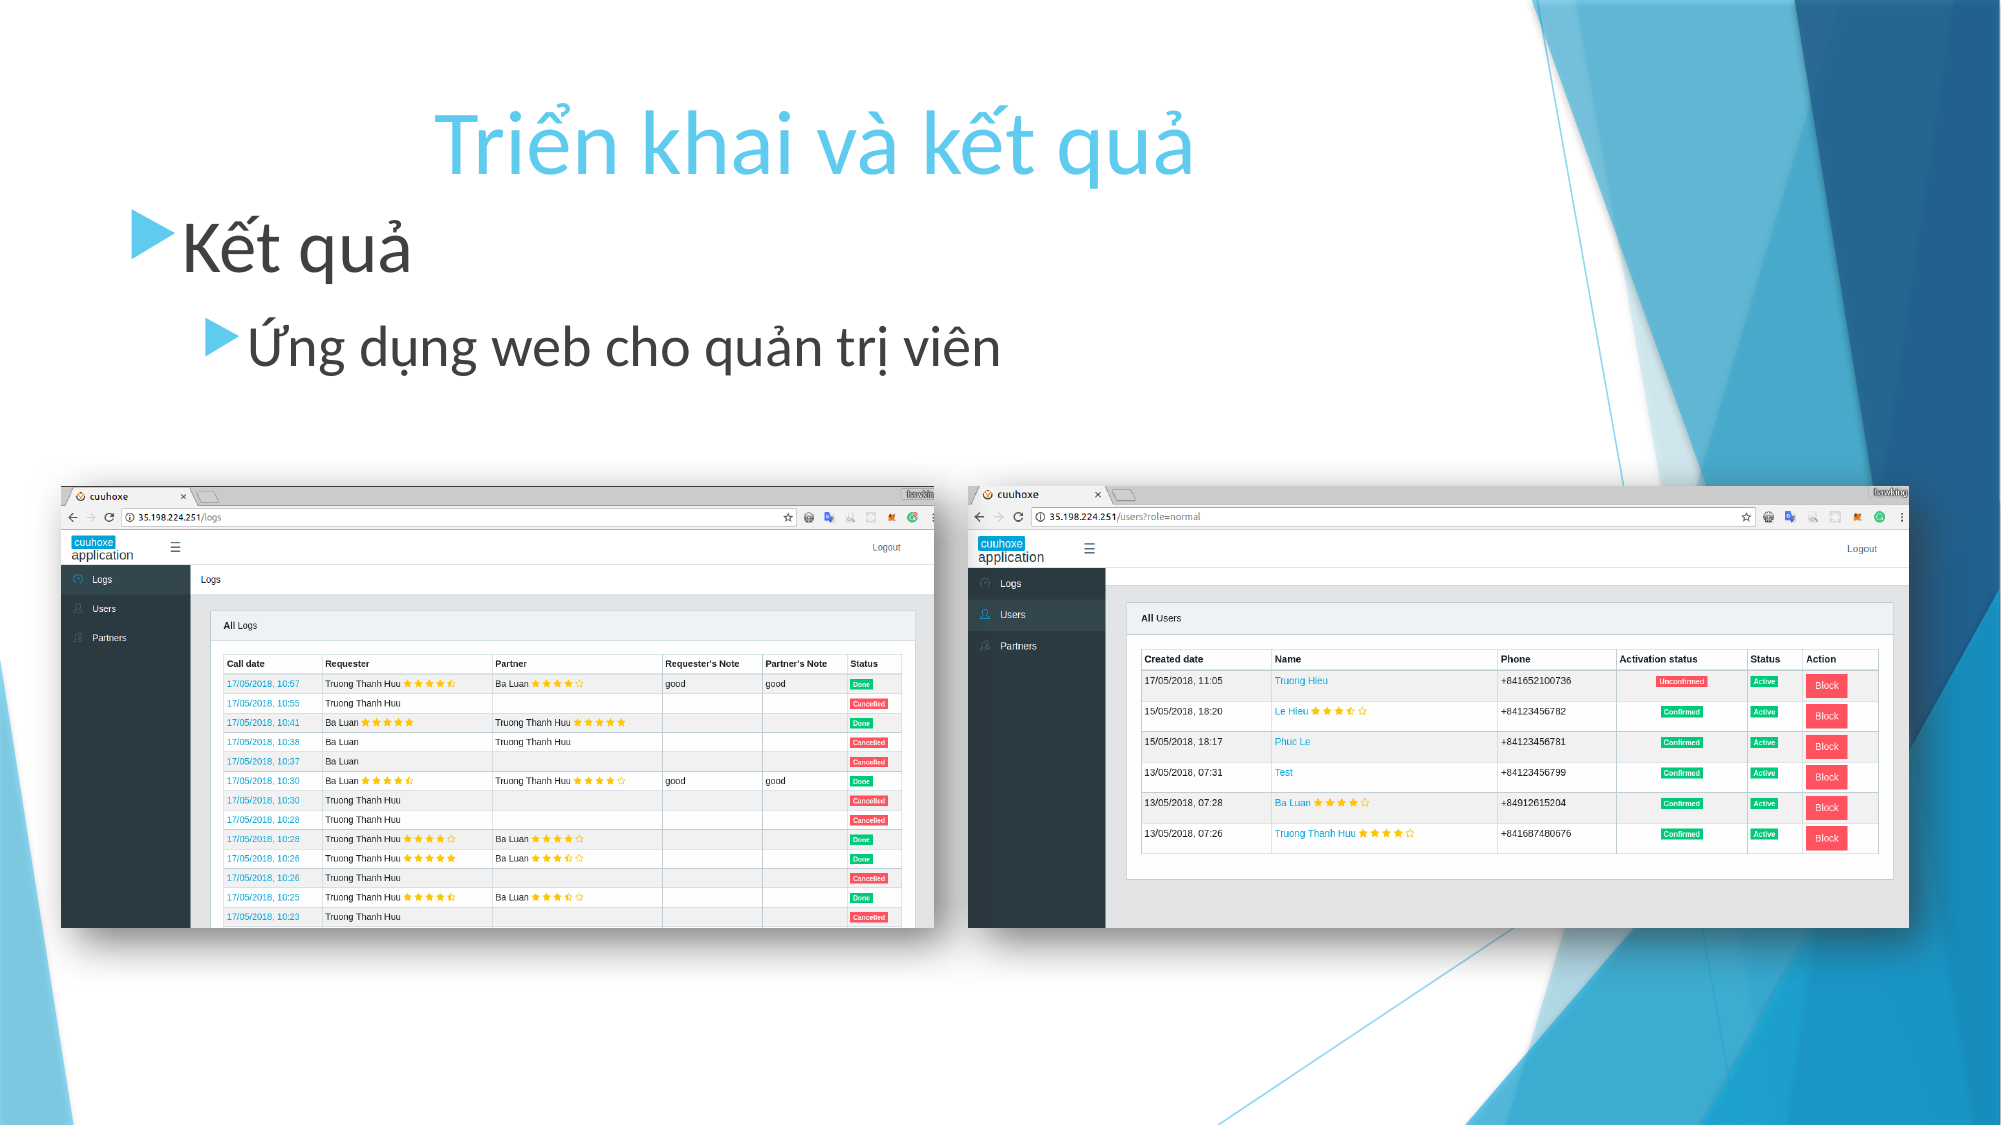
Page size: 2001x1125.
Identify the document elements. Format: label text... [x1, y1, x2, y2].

list Kết quả Ứng dụng web cho quản trị viên [111, 189, 1584, 475]
picture [60, 485, 934, 929]
title Triển khai và kết quả [111, 75, 1522, 189]
picture [967, 485, 1909, 929]
